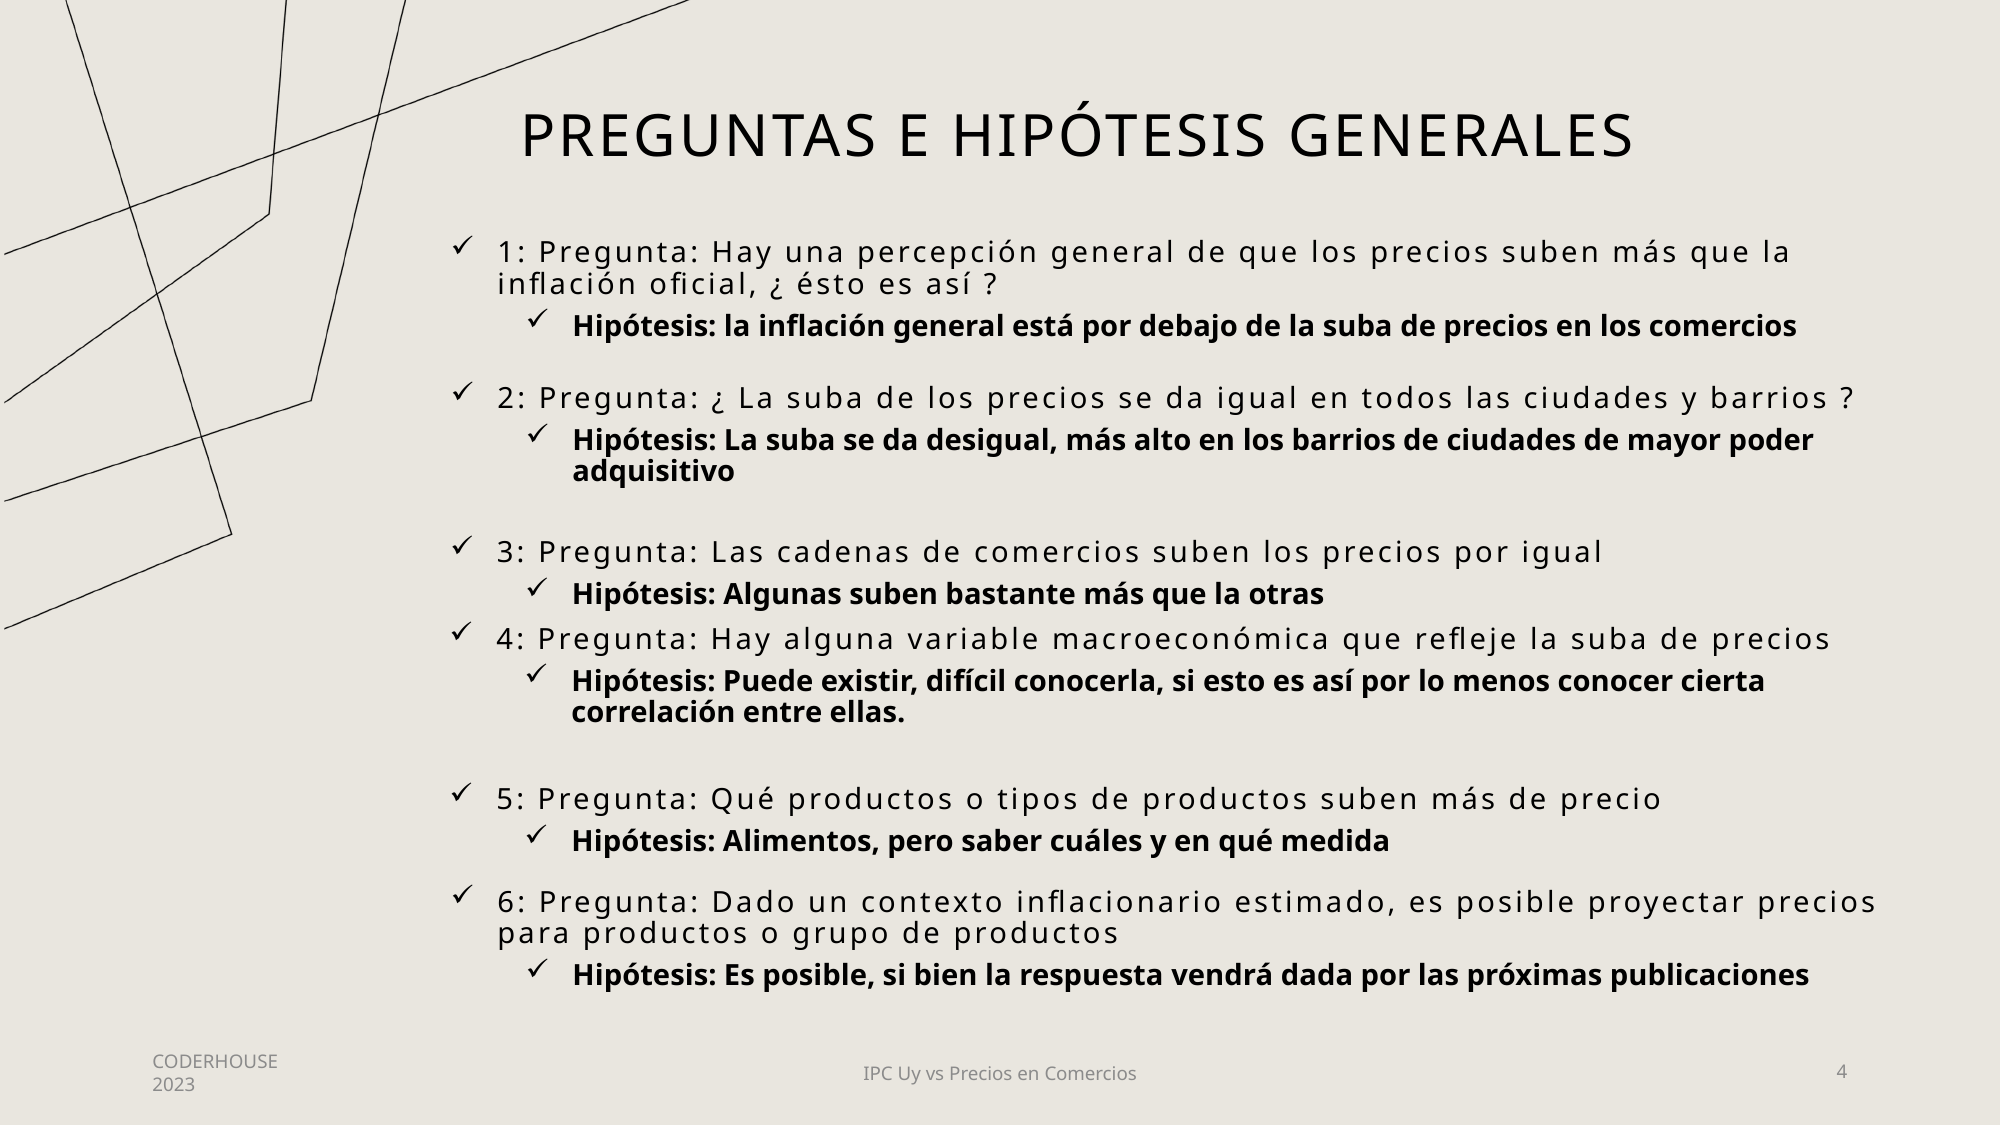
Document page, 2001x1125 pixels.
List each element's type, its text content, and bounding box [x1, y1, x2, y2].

list 1: Pregunta: Hay una percepción general de que los precios suben más que la inflación oficial, ¿ ésto es así ? Hipótesis: la inflación general está por debajo de la suba de precios en los comercios [435, 246, 1913, 377]
text_box 6: Pregunta: Dado un contexto inflacionario estimado, es posible proyectar precios para productos o grupo de productos Hipótesis: Es posible, si bien la respuesta vendrá dada por las próximas publicaciones [435, 880, 1913, 1000]
text_box 2: Pregunta: ¿ La suba de los precios se da igual en todos las ciudades y barrios ? Hipótesis: La suba se da desigual, más alto en los barrios de ciudades de mayor poder adquisitivo [435, 377, 1913, 496]
picture [4, 0, 721, 642]
footer IPC Uy vs Precios en Comercios [714, 1042, 1286, 1103]
text_box 5: Pregunta: Qué productos o tipos de productos suben más de precio Hipótesis: Alimentos, pero saber cuáles y en qué medida [434, 747, 1912, 866]
slide_number CODERHOUSE 2023 [137, 1042, 338, 1103]
slide_number 4 [1412, 1042, 1863, 1103]
text_box 3: Pregunta: Las cadenas de comercios suben los precios por igual Hipótesis: Algunas suben bastante más que la otras [435, 499, 1913, 618]
text_box 4: Pregunta: Hay alguna variable macroeconómica que refleje la suba de precios Hipótesis: Puede existir, difícil conocerla, si esto es así por lo menos conocer cierta correlación entre ellas. [434, 618, 1950, 737]
title Preguntas e hipótesis generales [505, 70, 1888, 206]
